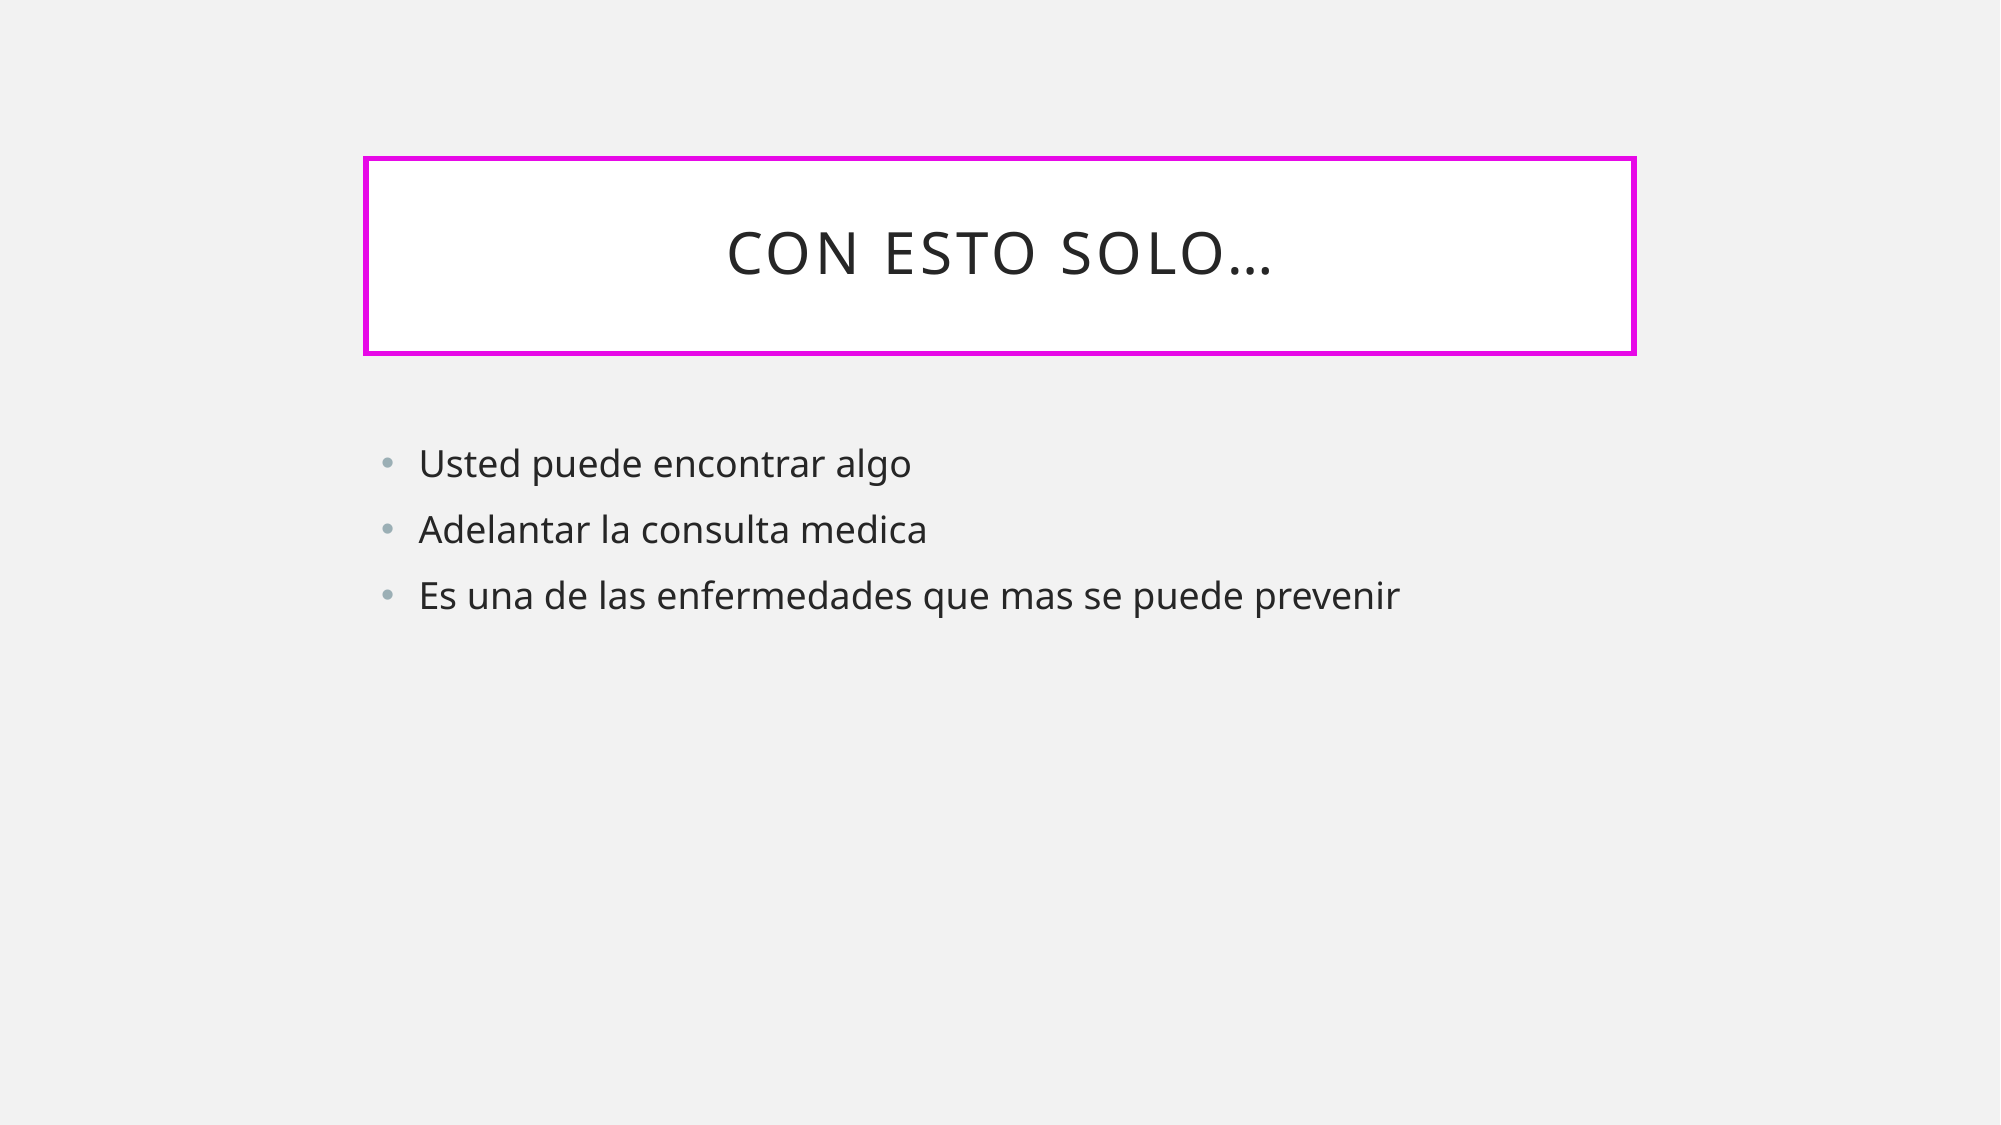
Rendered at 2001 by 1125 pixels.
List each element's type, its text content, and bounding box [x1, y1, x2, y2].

title Con esto solo… [363, 156, 1637, 356]
list Usted puede encontrar algo Adelantar la consulta medica Es una de las enfermedades que mas se puede prevenir [366, 432, 1634, 942]
